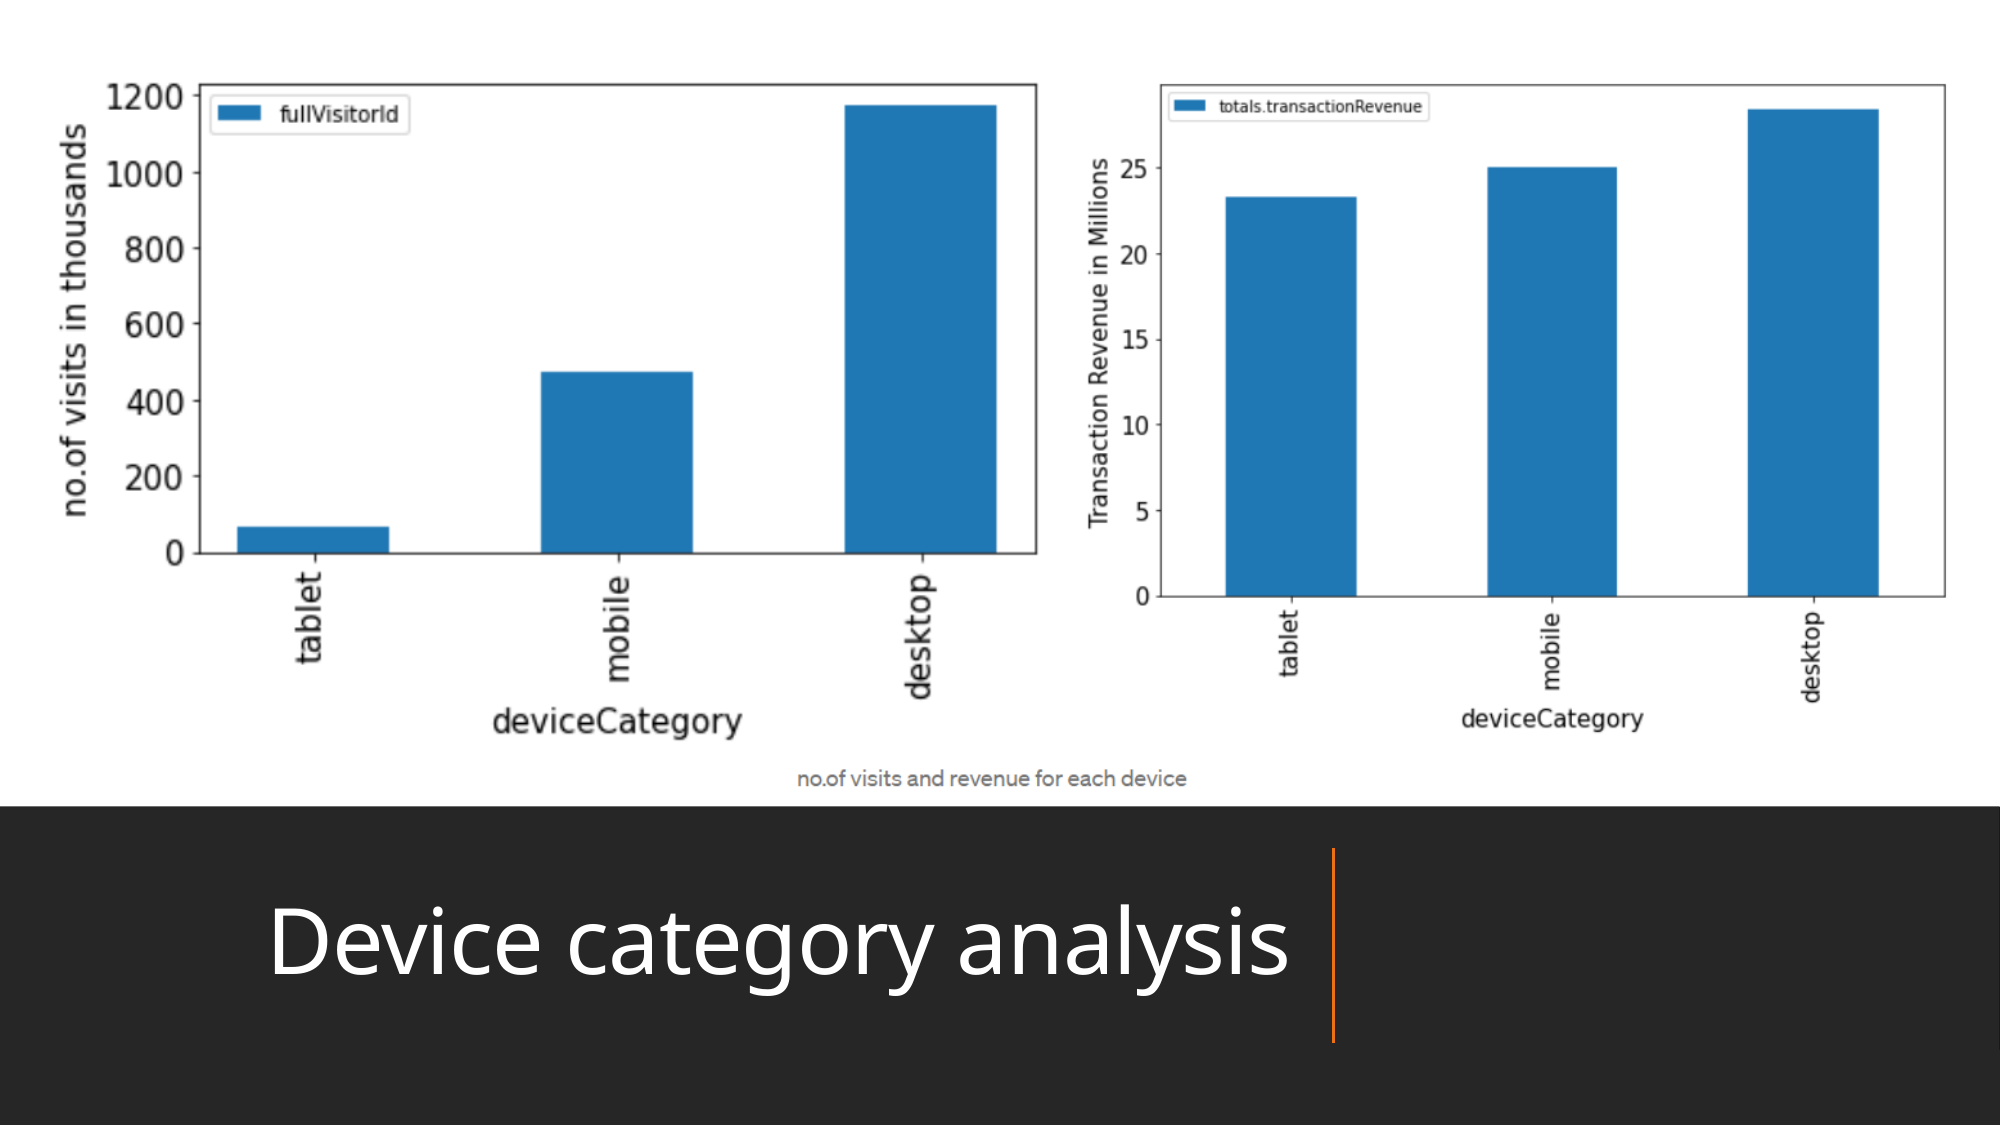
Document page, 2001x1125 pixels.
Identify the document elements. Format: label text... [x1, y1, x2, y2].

title Device category analysis [135, 840, 1307, 1050]
text_box [0, 813, 2000, 1125]
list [0, 0, 2000, 807]
